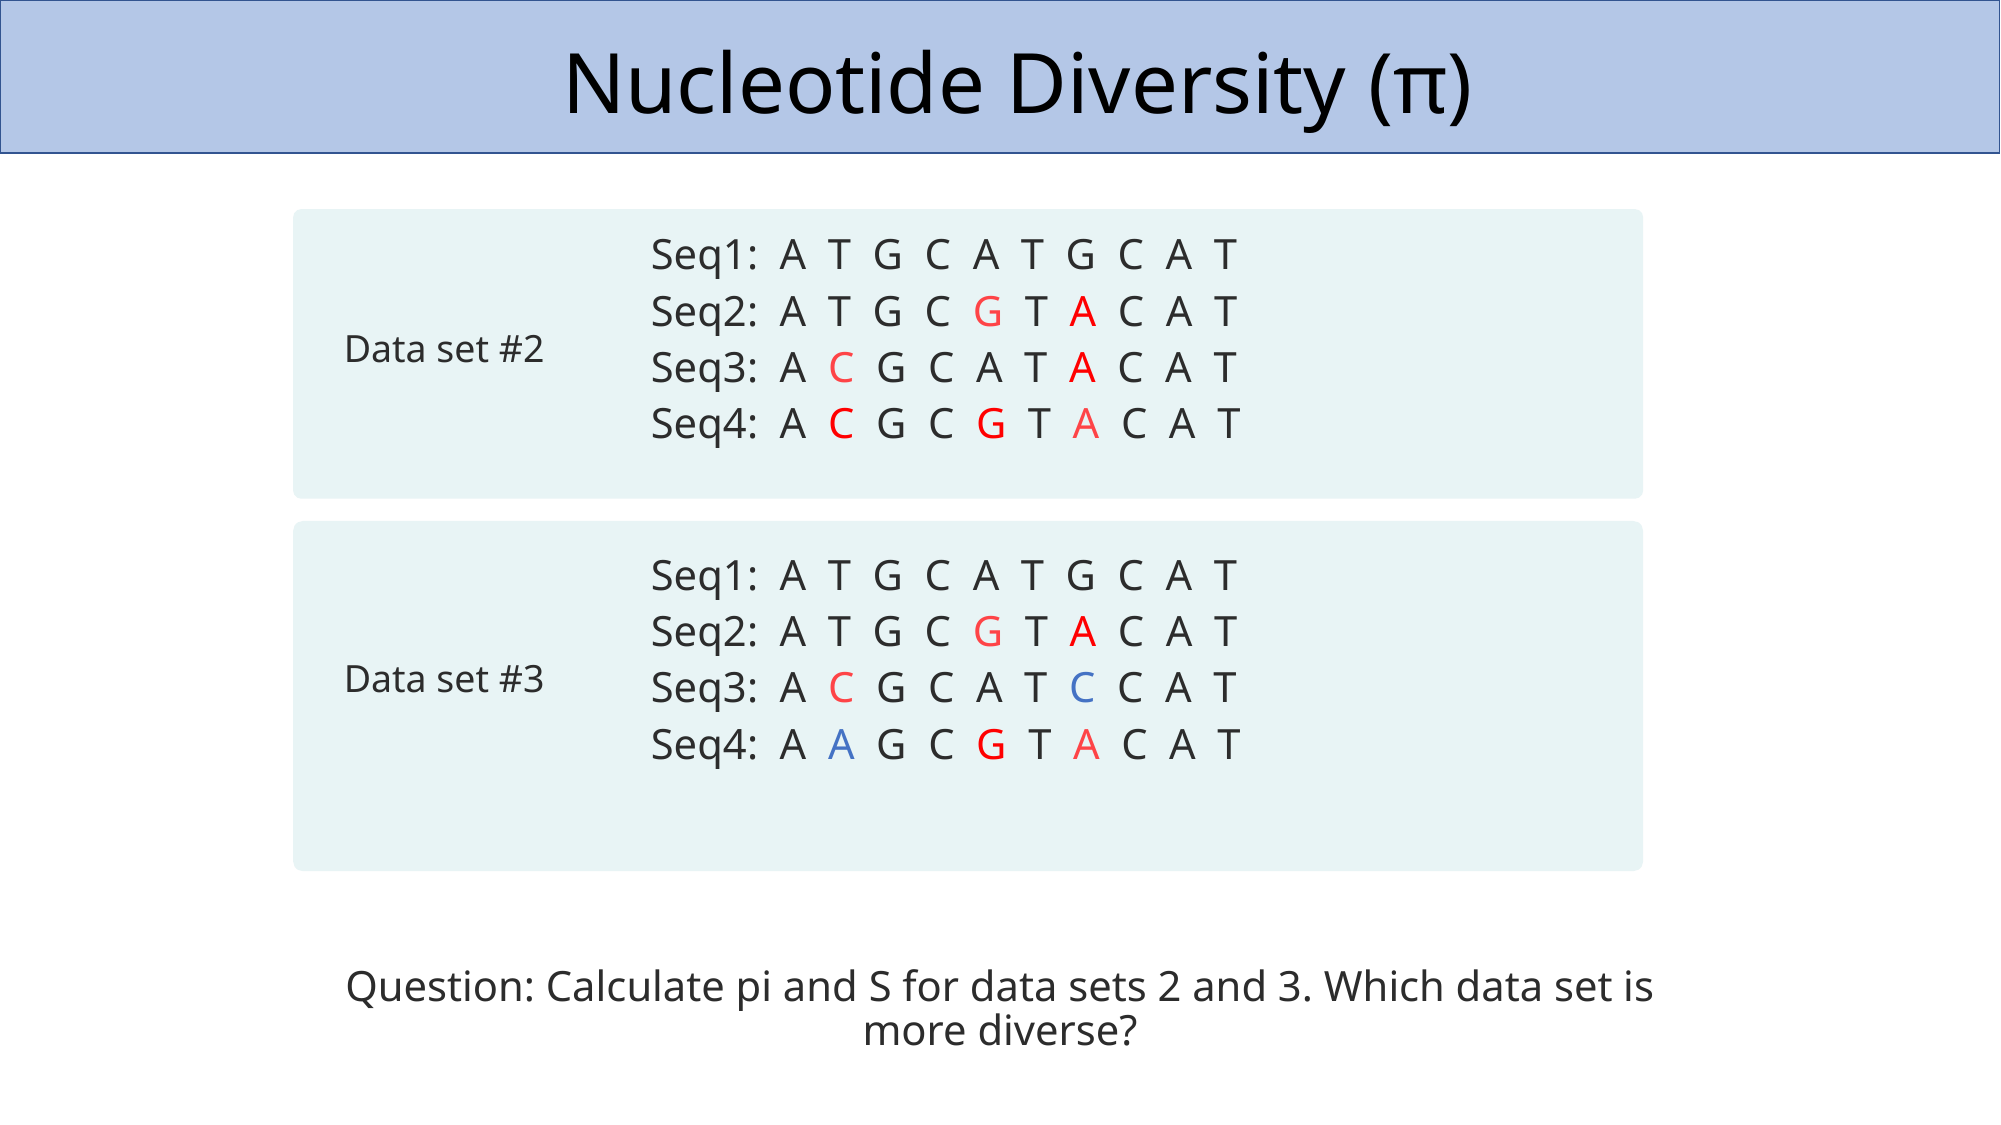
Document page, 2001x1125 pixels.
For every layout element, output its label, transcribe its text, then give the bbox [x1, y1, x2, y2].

text_box Nucleotide Diversity (π) [18, 22, 2000, 138]
text_box Data set #2 [328, 318, 588, 378]
text_box [1321, 520, 1644, 872]
text_box [0, 0, 2000, 154]
text_box [293, 520, 650, 872]
text_box Seq1: A T G C A T G C A T Seq2: A T G C G T A C A T Seq3: A C G C A T A C A T Seq4: A C G C G T A C A T [650, 234, 1321, 585]
text_box Data set #3 [328, 647, 588, 707]
text_box Seq1: A T G C A T G C A T Seq2: A T G C G T A C A T Seq3: A C G C A T C C A T Seq4: A A G C G T A C A T [650, 585, 1321, 905]
text_box Question: Calculate pi and S for data sets 2 and 3. Which data set is more diverse? [289, 966, 1711, 1063]
text_box [293, 209, 1644, 499]
